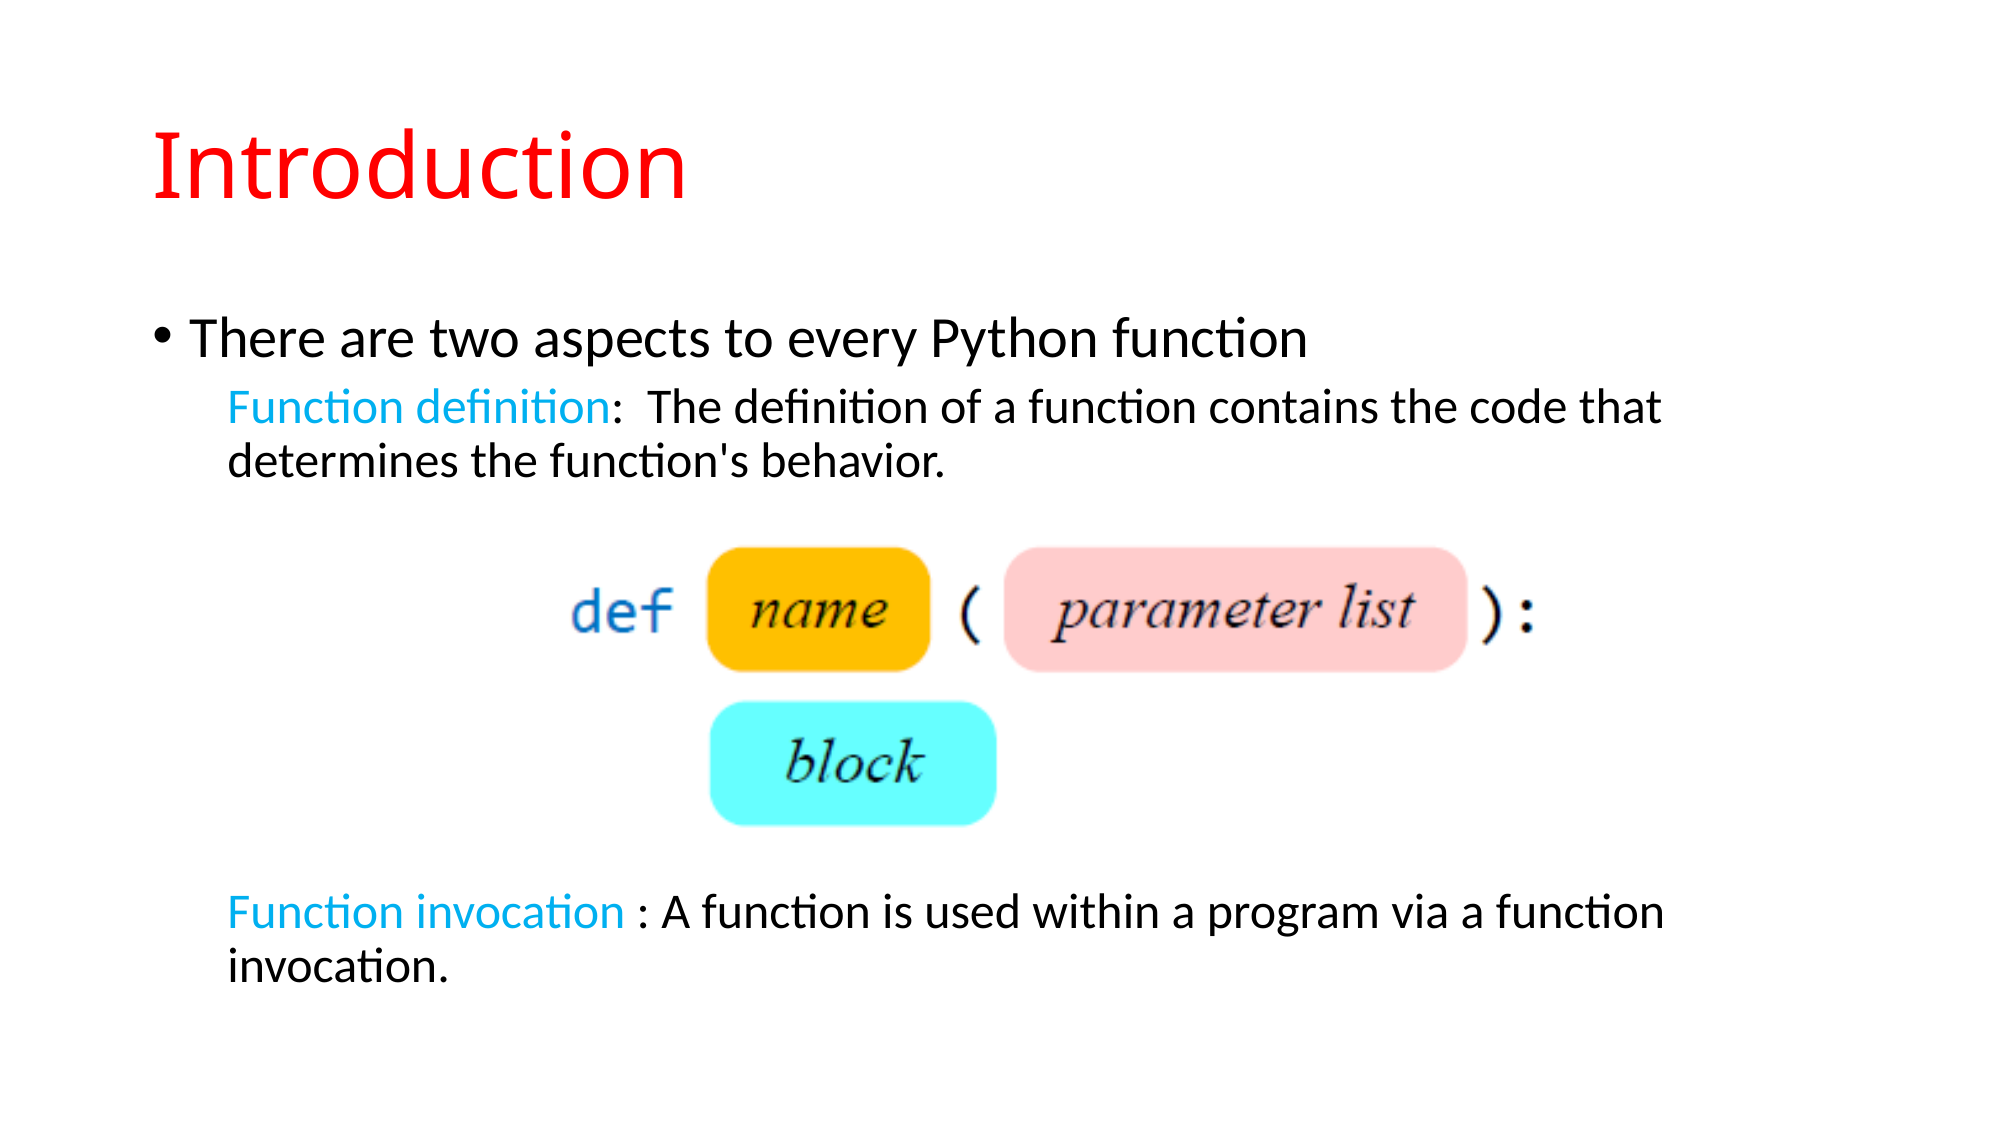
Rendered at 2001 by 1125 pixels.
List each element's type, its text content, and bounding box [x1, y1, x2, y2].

picture [568, 516, 1553, 835]
list There are two aspects to every Python function Function definition: The definition of a function contains the code that determines the function's behavior. Function invocation : A function is used within a program via a function invocation. [137, 299, 1863, 1020]
title Introduction [137, 59, 1863, 278]
